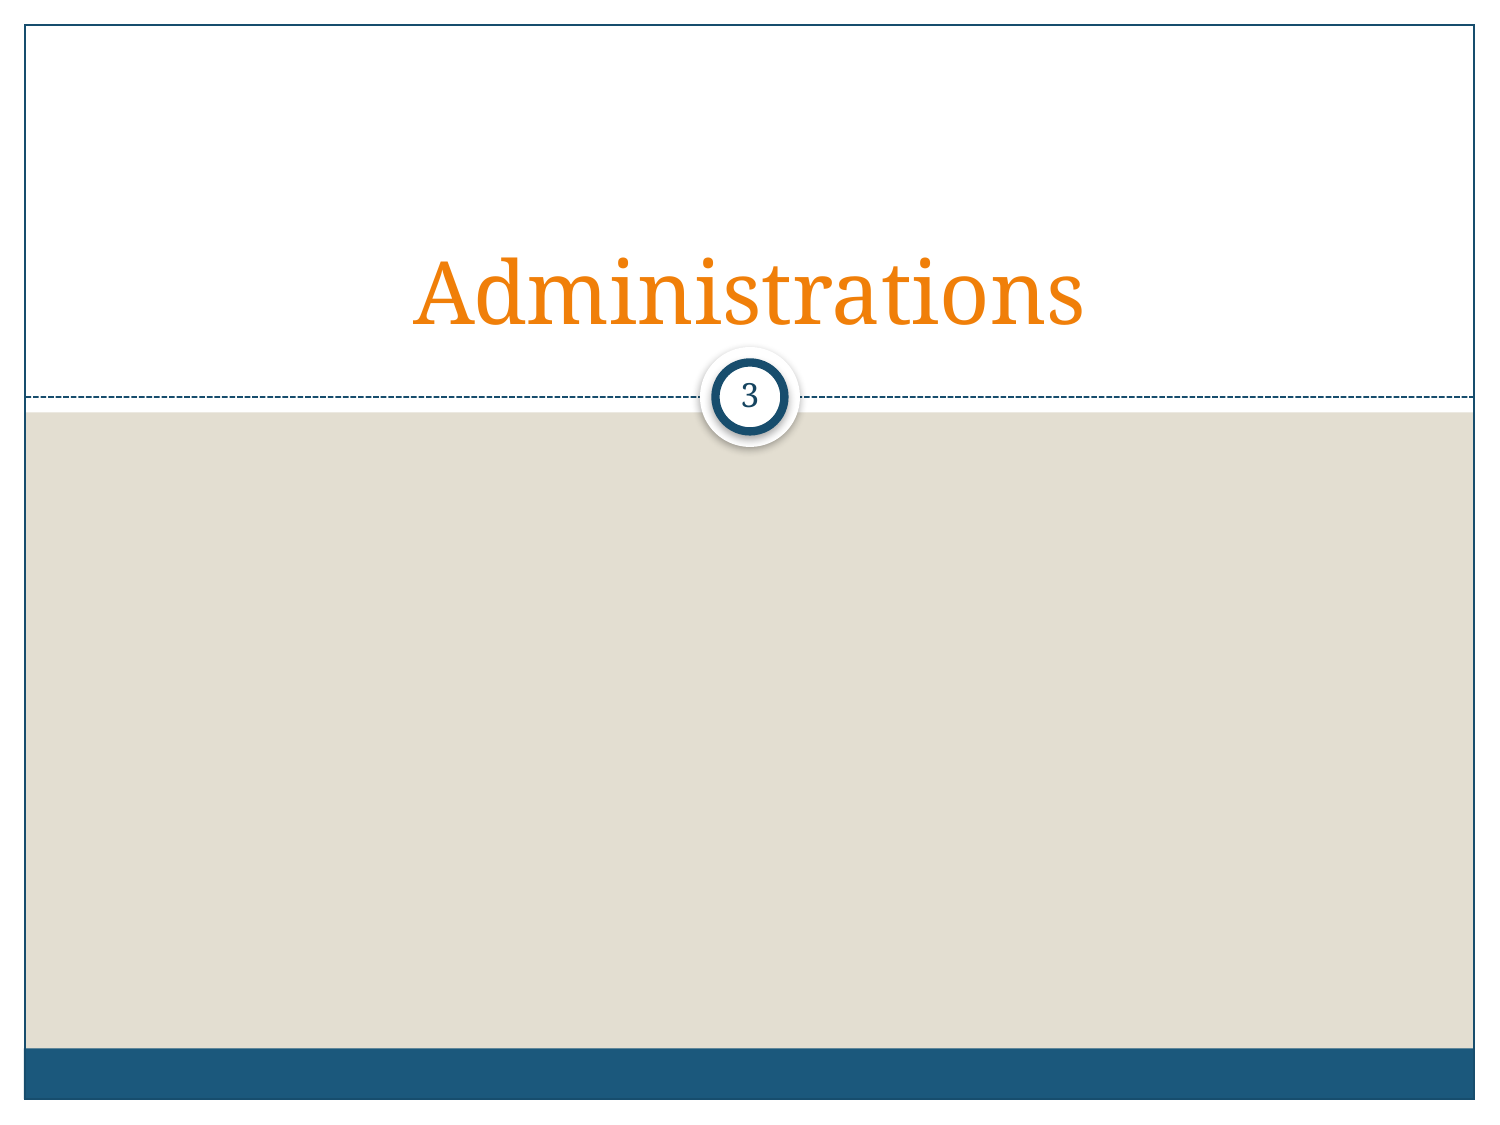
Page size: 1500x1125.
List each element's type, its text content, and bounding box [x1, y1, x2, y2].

title Administrations [112, 62, 1388, 350]
slide_number 3 [712, 360, 788, 434]
